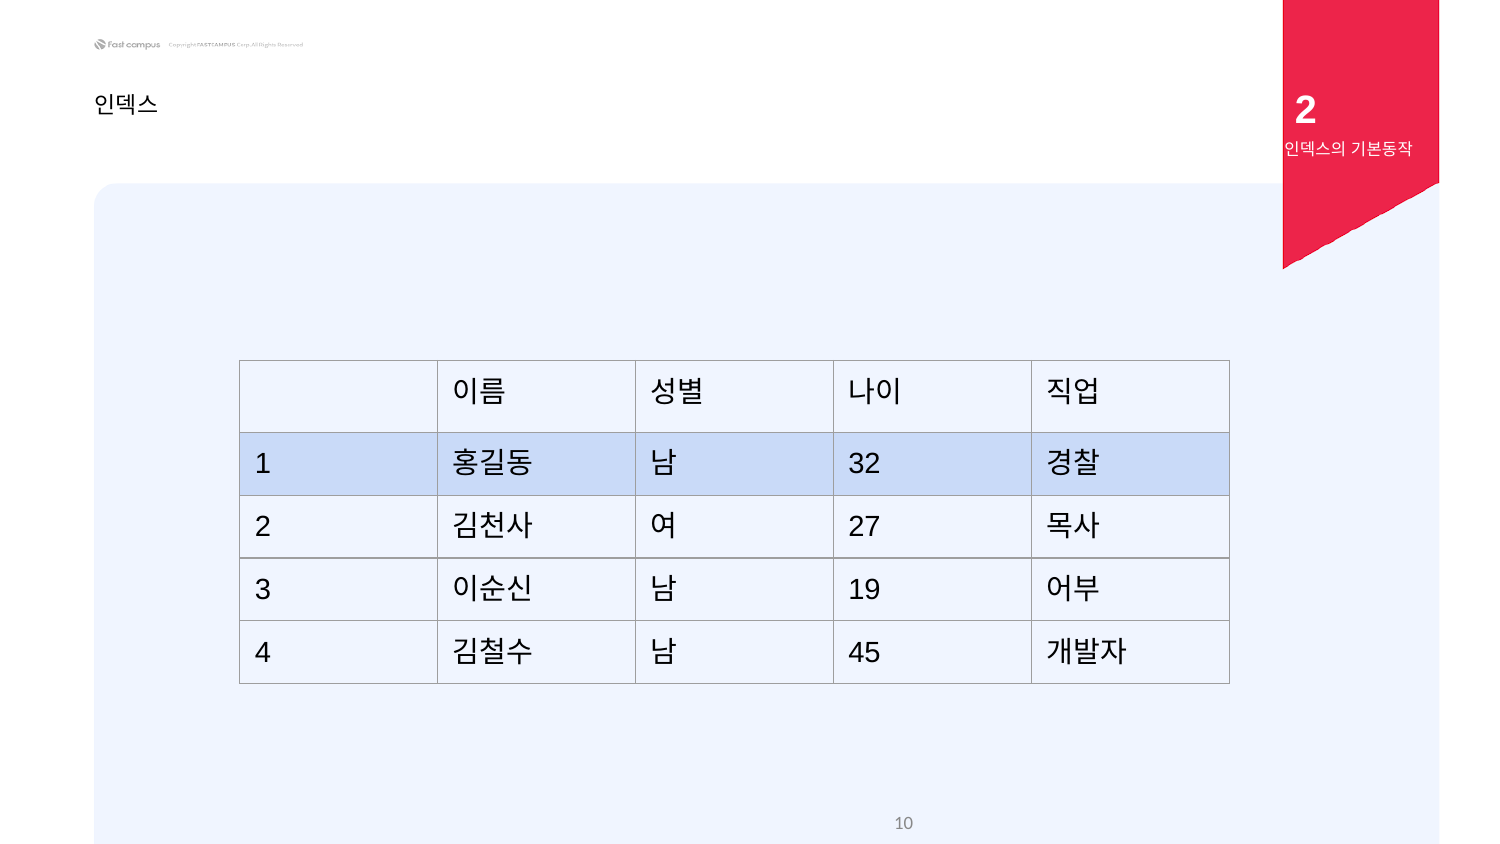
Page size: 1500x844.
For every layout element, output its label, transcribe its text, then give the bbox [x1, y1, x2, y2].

table_header 나이 [834, 361, 1031, 432]
table_cell 김천사 [438, 496, 635, 557]
table_cell 2 [240, 496, 437, 557]
table_cell 27 [834, 496, 1031, 557]
table_cell 4 [240, 621, 437, 683]
table_cell 김철수 [438, 621, 635, 683]
table_cell 45 [834, 621, 1031, 683]
table_cell 어부 [1032, 559, 1229, 620]
table_cell 여 [636, 496, 833, 557]
table_cell 남 [636, 621, 833, 683]
table_cell 이순신 [438, 559, 635, 620]
table_cell 경찰 [1032, 433, 1229, 495]
text_box 인덱스 [93, 89, 368, 120]
table_header 이름 [438, 361, 635, 432]
table_header [240, 361, 437, 432]
table_cell 목사 [1032, 496, 1229, 557]
picture [0, 0, 1500, 844]
table_header 성별 [636, 361, 833, 432]
text_box 인덱스의 기본동작 [1281, 135, 1438, 184]
text_box 2 [1281, 86, 1438, 135]
table_cell 홍길동 [438, 433, 635, 495]
table_cell 3 [240, 559, 437, 620]
table_header 직업 [1032, 361, 1229, 432]
table_cell 32 [834, 433, 1031, 495]
table_cell 19 [834, 559, 1031, 620]
table_cell 개발자 [1032, 621, 1229, 683]
table_cell 1 [240, 433, 437, 495]
table_cell 남 [636, 433, 833, 495]
table_cell 남 [636, 559, 833, 620]
slide_number ‹#› [581, 799, 919, 844]
